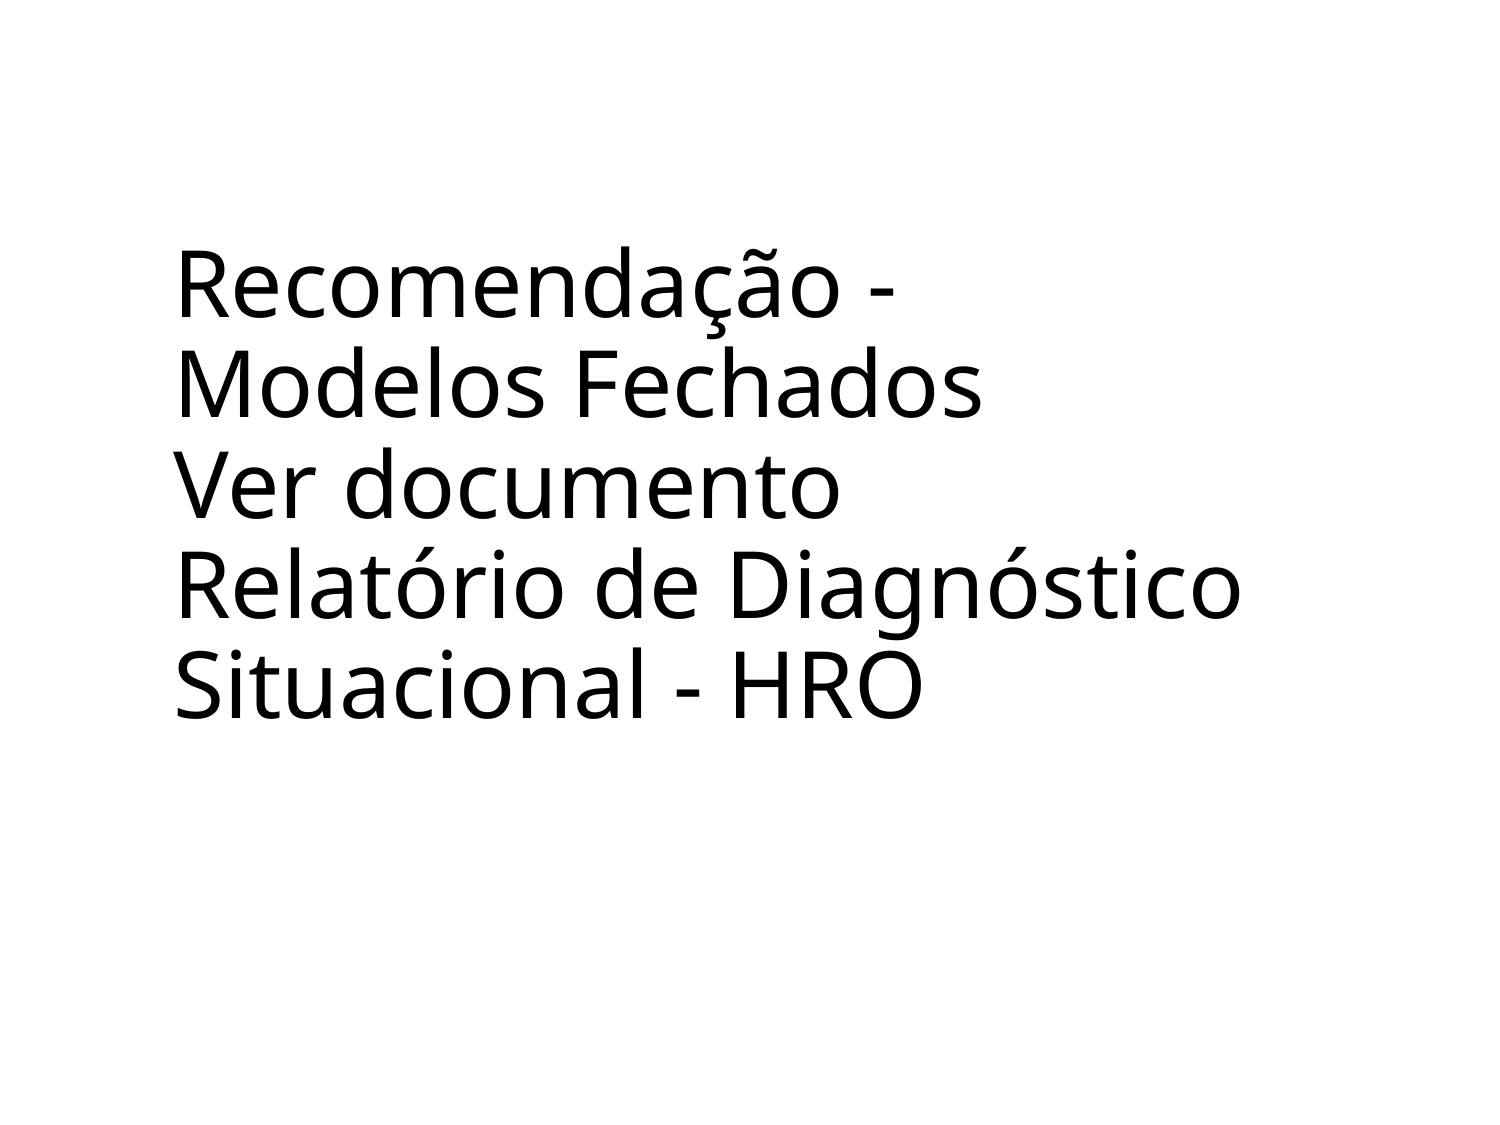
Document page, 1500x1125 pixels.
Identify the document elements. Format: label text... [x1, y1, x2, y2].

title Recomendação - Modelos Fechados Ver documento Relatório de Diagnóstico Situacional - HRO [158, 165, 1294, 747]
